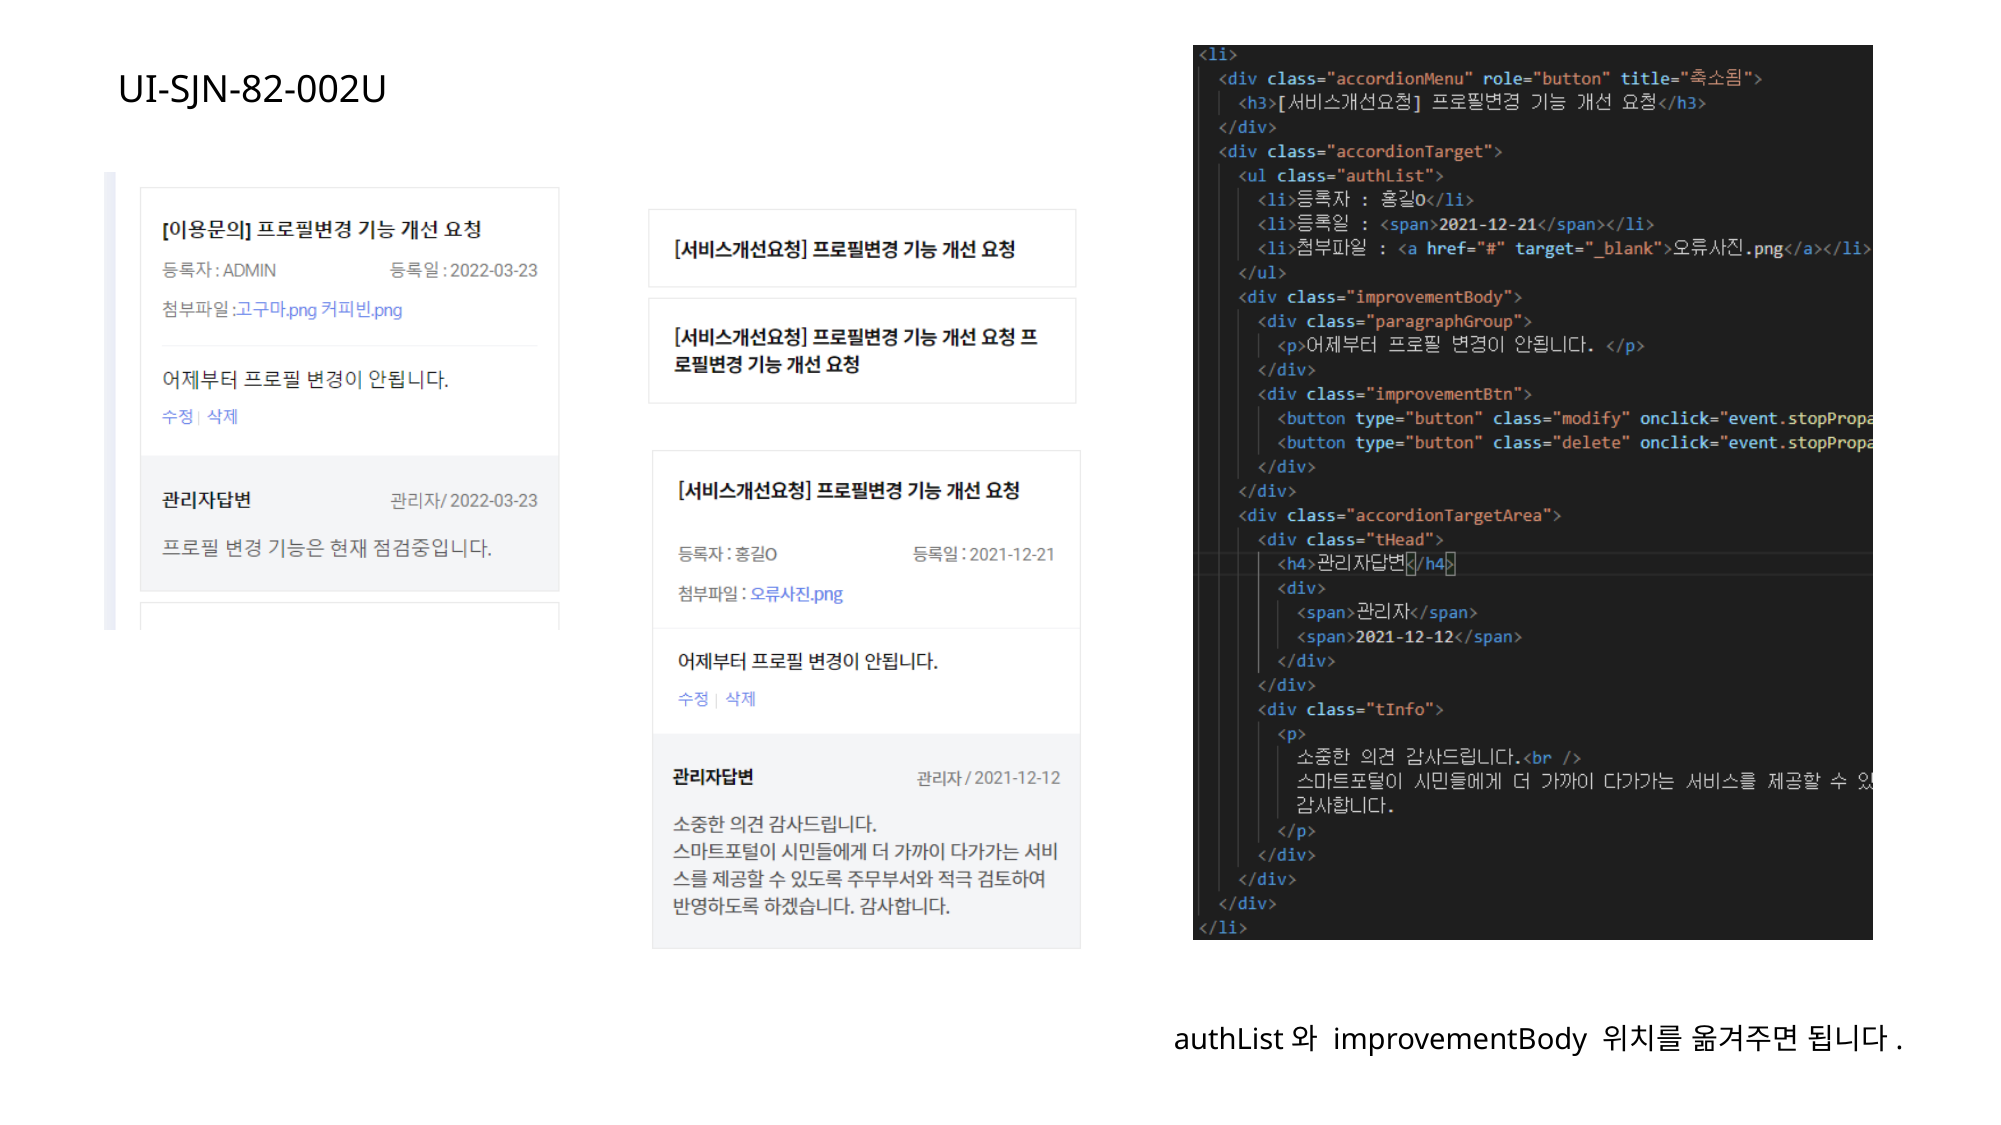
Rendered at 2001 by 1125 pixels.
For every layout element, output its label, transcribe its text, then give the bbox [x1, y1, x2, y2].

picture [104, 172, 584, 630]
picture [643, 433, 1089, 957]
text_box authList와 improvementBody 위치를 옮겨주면 됩니다. [1159, 995, 1916, 1063]
picture [629, 185, 1089, 414]
picture [1193, 45, 1873, 940]
text_box UI-SJN-82-002U [102, 57, 404, 118]
